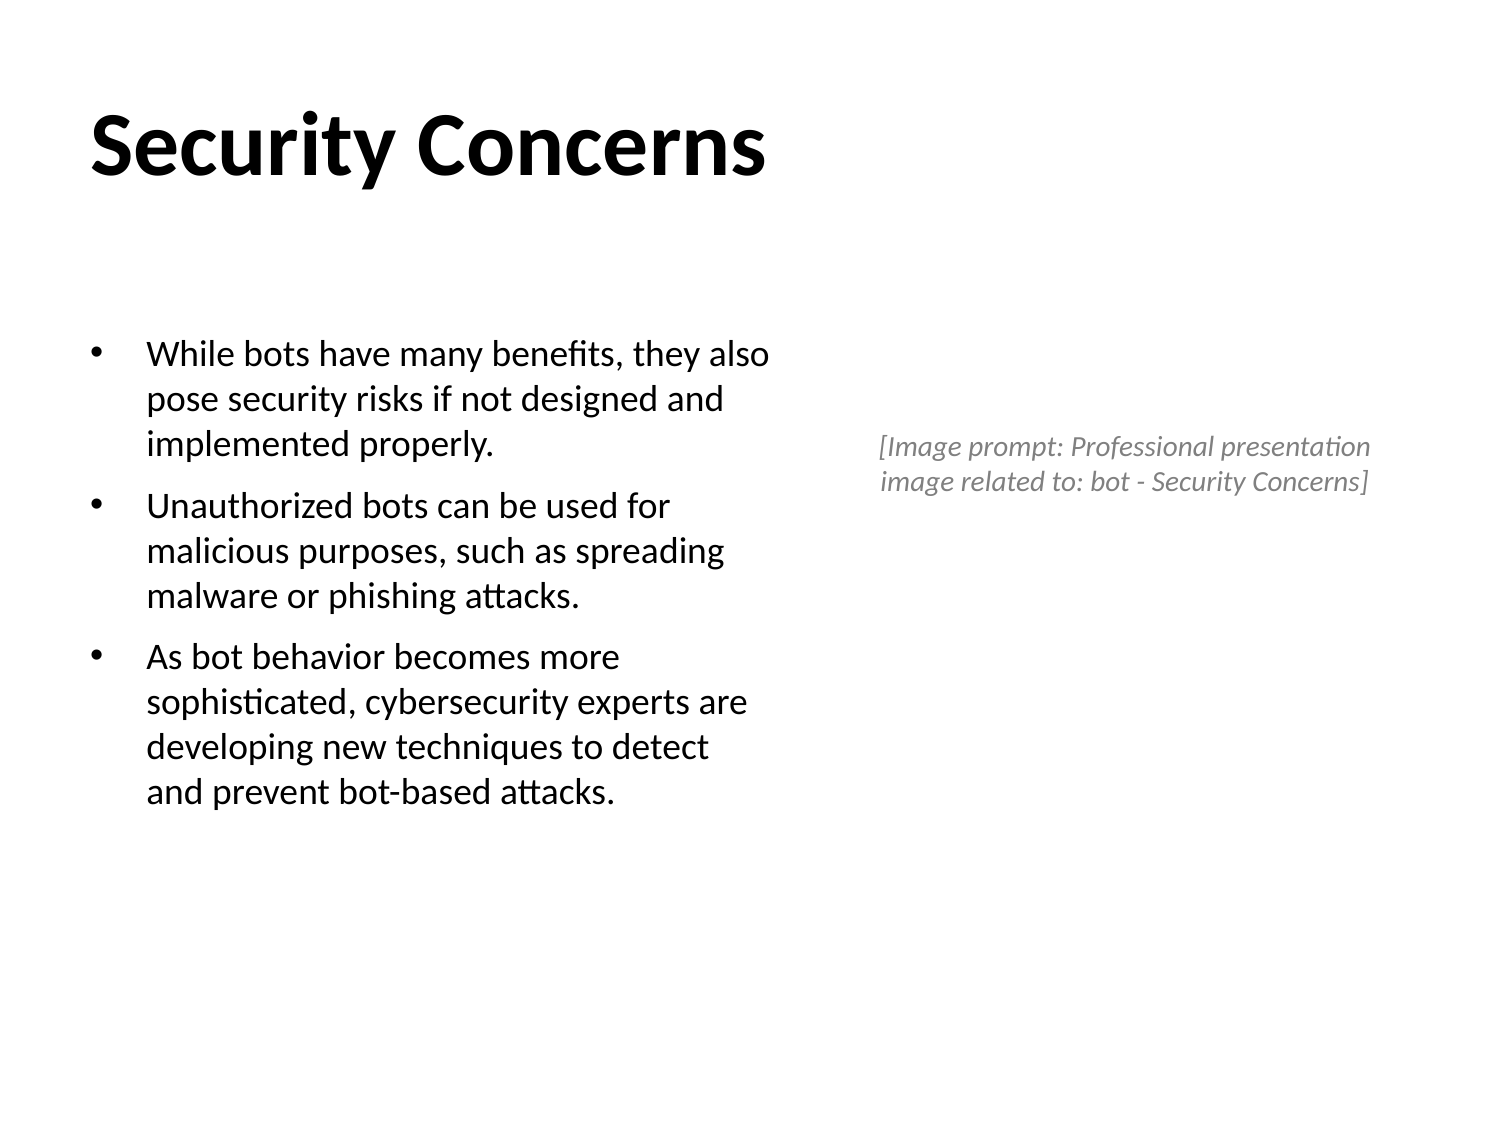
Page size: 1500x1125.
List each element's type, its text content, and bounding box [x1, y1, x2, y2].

list While bots have many benefits, they also pose security risks if not designed and implemented properly. Unauthorized bots can be used for malicious purposes, such as spreading malware or phishing attacks. As bot behavior becomes more sophisticated, cybersecurity experts are developing new techniques to detect and prevent bot-based attacks. [75, 224, 788, 900]
text_box [Image prompt: Professional presentation image related to: bot - Security Concerns] [862, 374, 1388, 505]
title Security Concerns [75, 45, 1425, 233]
